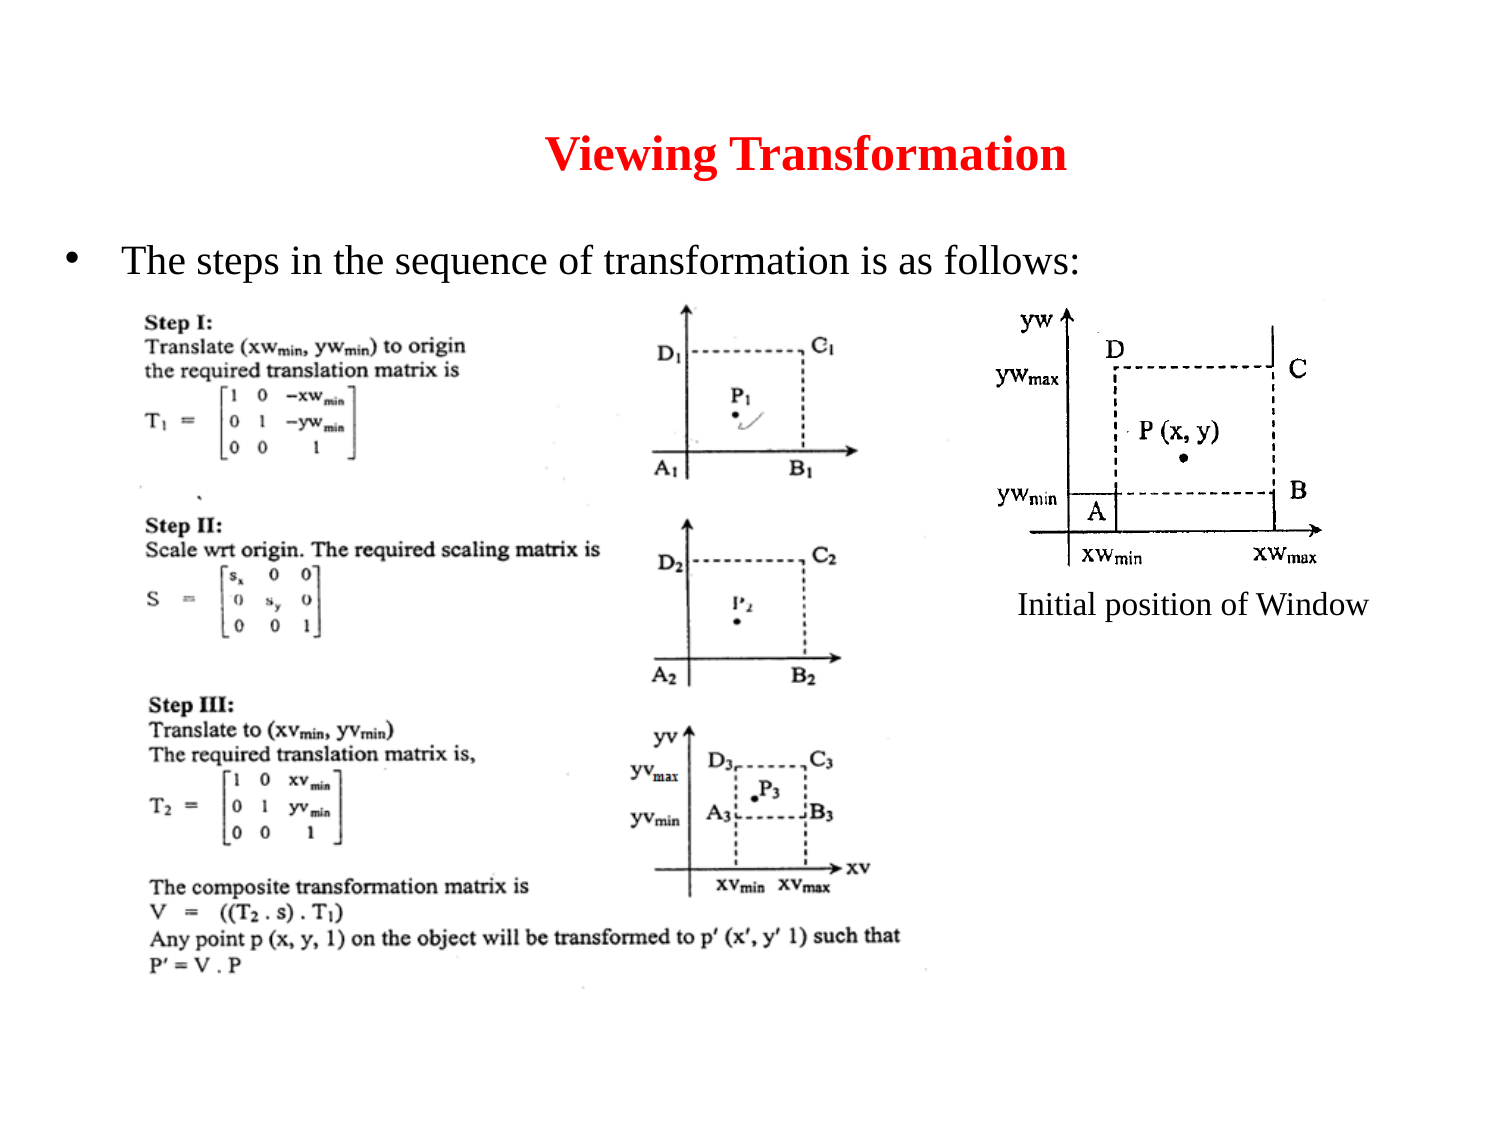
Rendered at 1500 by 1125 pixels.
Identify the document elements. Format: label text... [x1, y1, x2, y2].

list The steps in the sequence of transformation is as follows: [50, 224, 1413, 1038]
title Viewing Transformation [162, 99, 1463, 200]
picture [99, 299, 951, 989]
text_box Initial position of Window [1002, 574, 1385, 630]
picture [974, 299, 1326, 592]
